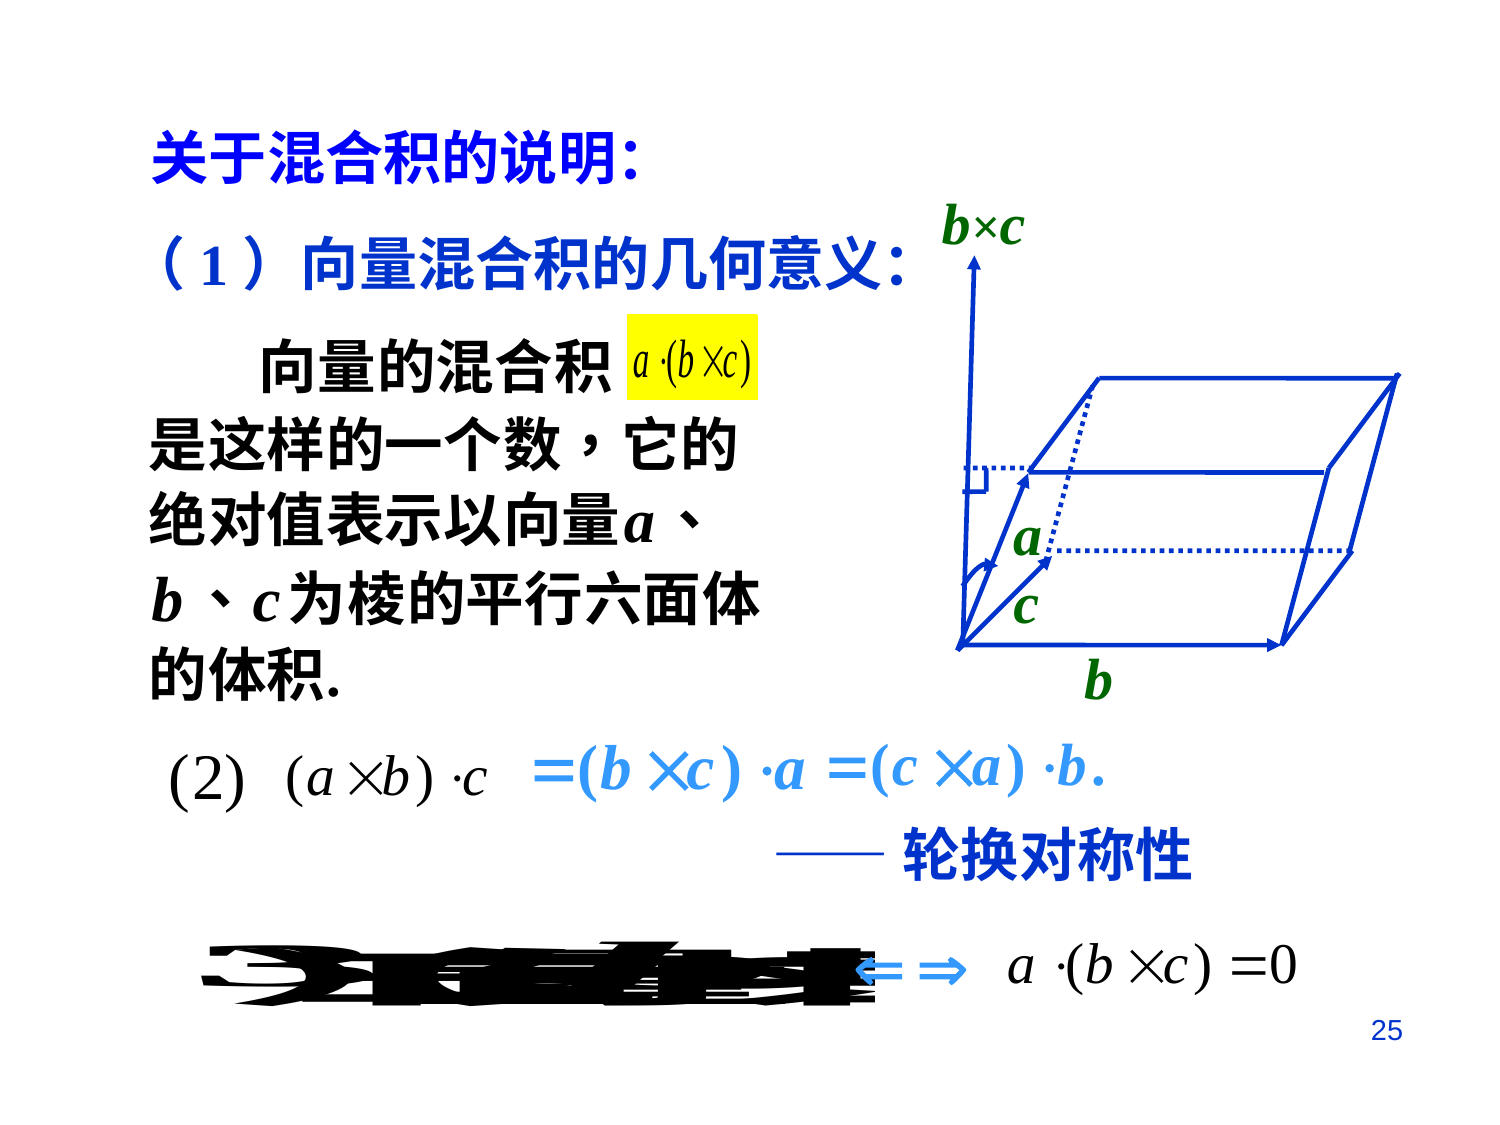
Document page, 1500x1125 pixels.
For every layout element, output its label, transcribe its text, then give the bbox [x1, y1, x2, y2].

text_box a [998, 489, 1058, 575]
text_box ——轮换对称性 [757, 810, 1209, 896]
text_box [849, 953, 982, 995]
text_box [124, 925, 875, 1085]
text_box 关于混合积的说明： [135, 113, 1086, 199]
slide_number 25 [1074, 987, 1451, 1066]
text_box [277, 727, 503, 819]
text_box [962, 558, 998, 587]
text_box b [1069, 633, 1129, 719]
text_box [159, 739, 274, 827]
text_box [148, 314, 791, 758]
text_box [525, 727, 811, 807]
text_box b×c [926, 178, 1041, 264]
text_box [967, 264, 981, 491]
text_box [1017, 473, 1030, 489]
text_box c [998, 557, 1055, 643]
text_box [998, 916, 1310, 1008]
text_box [1129, 638, 1281, 652]
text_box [820, 727, 1107, 803]
text_box （1）向量混合积的几何意义： [112, 219, 963, 305]
